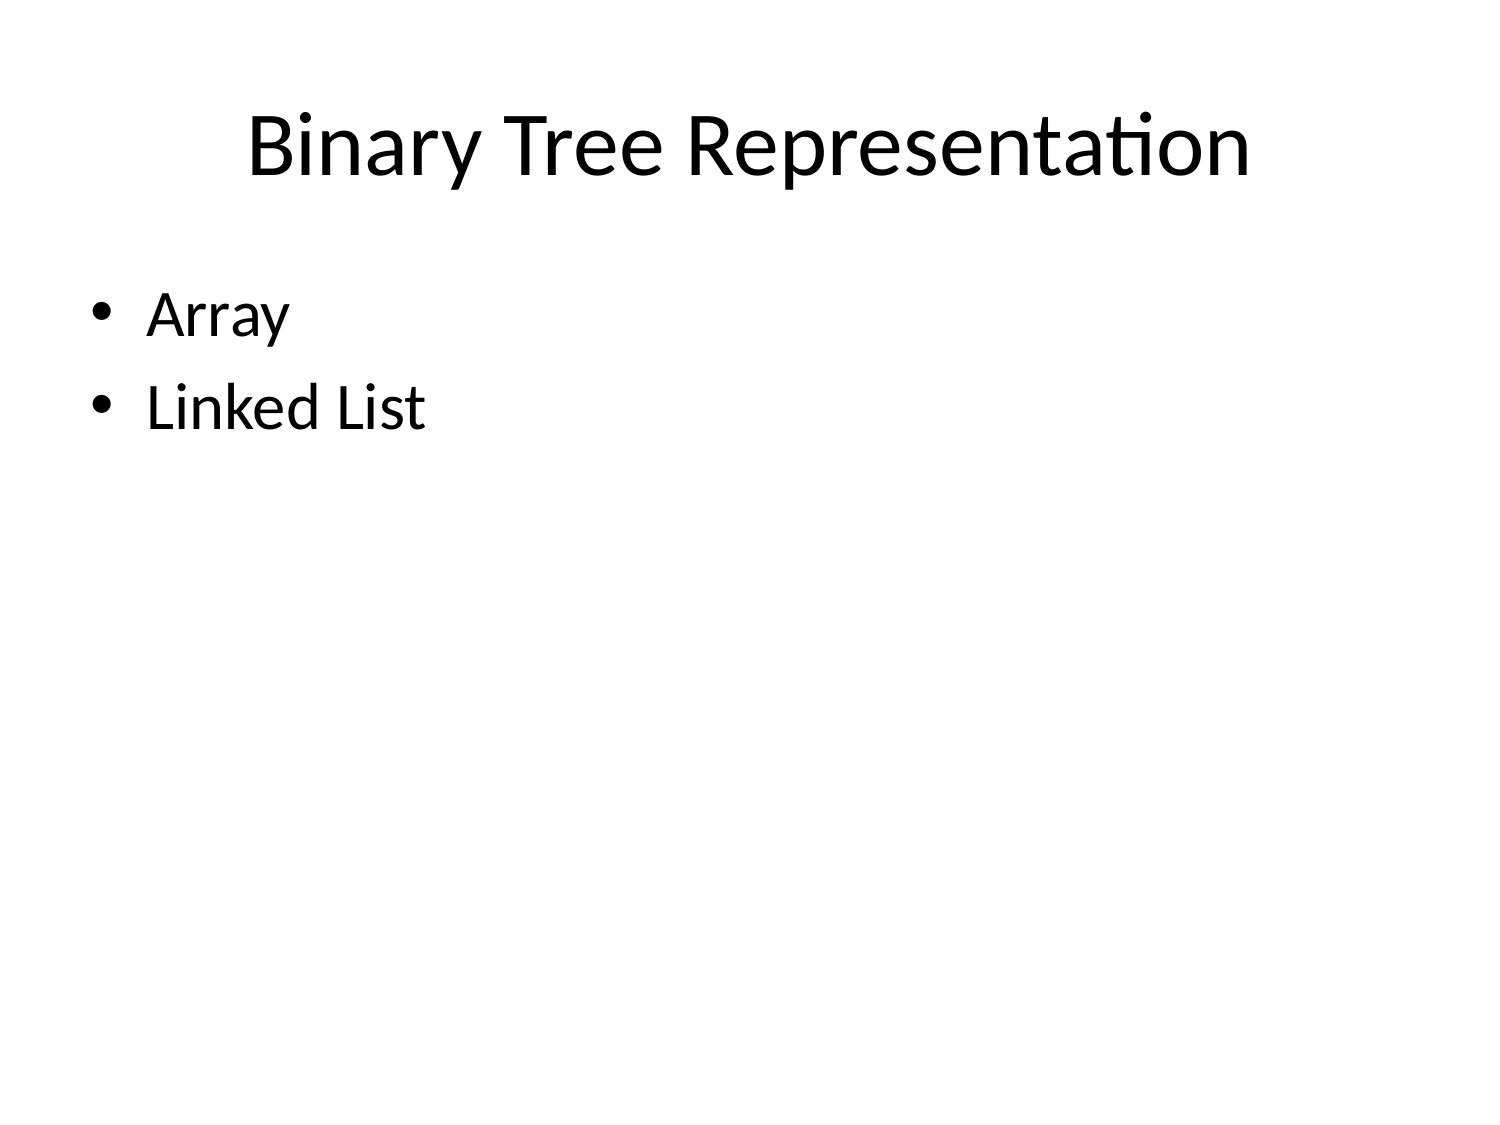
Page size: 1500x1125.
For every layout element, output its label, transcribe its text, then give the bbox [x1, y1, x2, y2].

list Array Linked List [75, 262, 1425, 1005]
title Binary Tree Representation [75, 45, 1425, 233]
